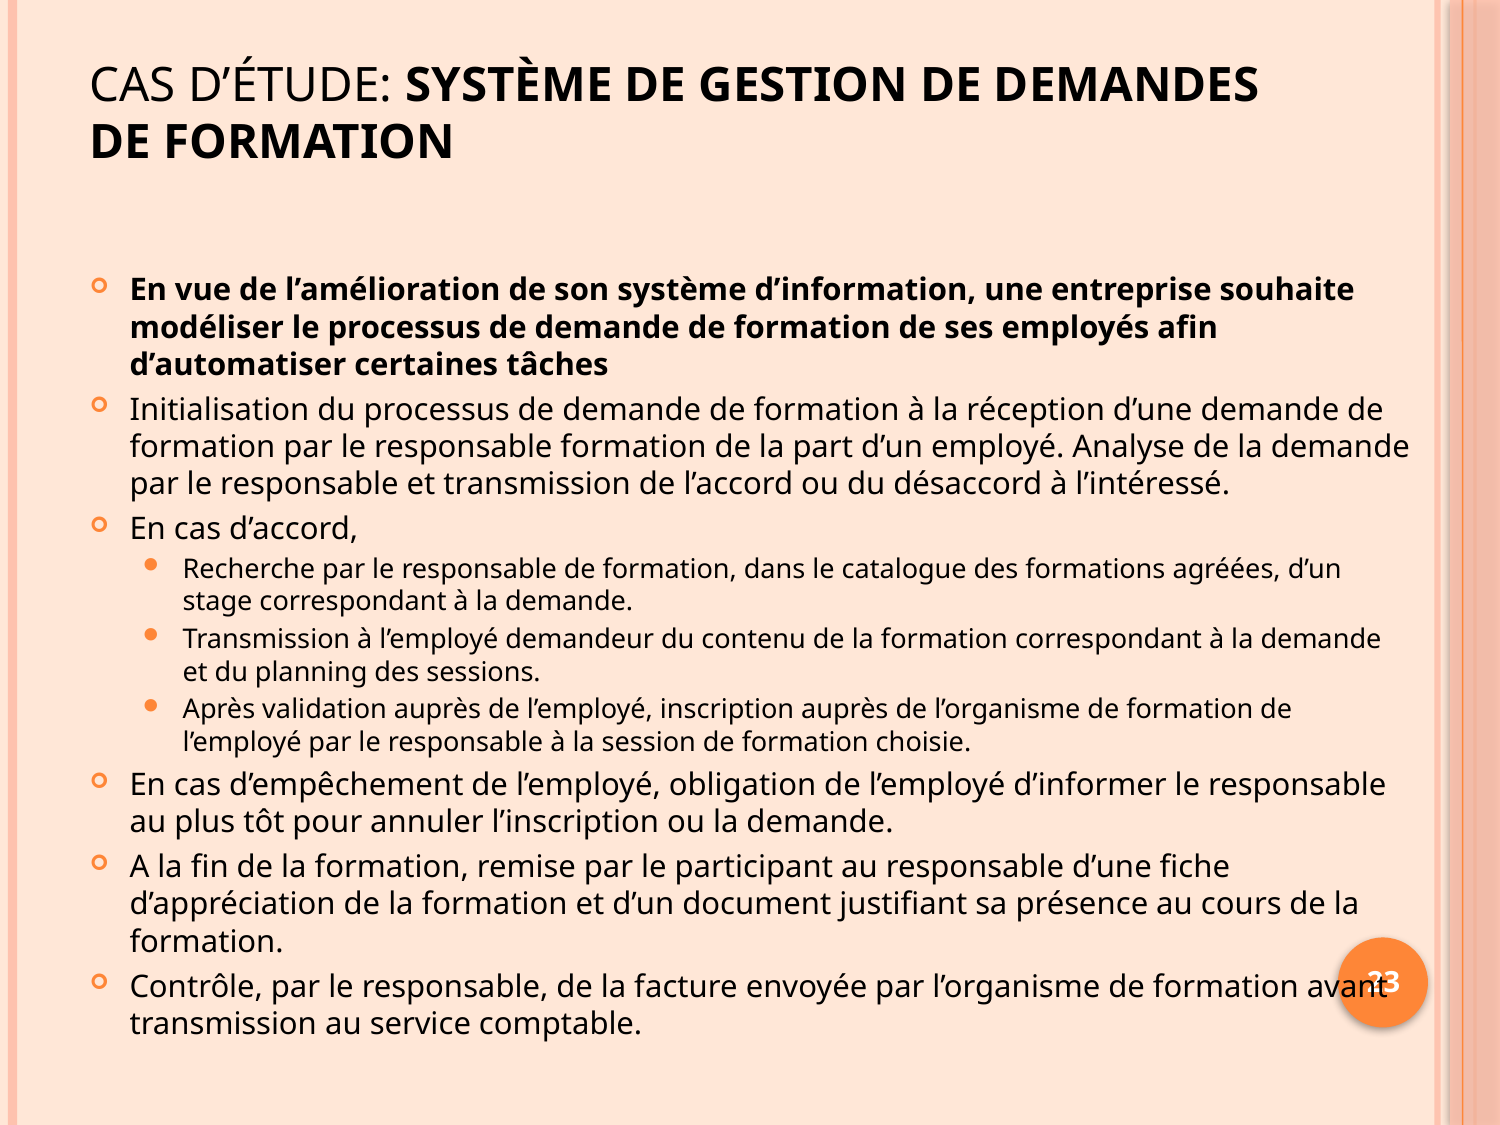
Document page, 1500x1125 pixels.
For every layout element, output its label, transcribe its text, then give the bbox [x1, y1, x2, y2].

slide_number 23 [1333, 940, 1434, 1027]
list En vue de l’amélioration de son système d’information, une entreprise souhaite modéliser le processus de demande de formation de ses employés afin d’automatiser certaines tâches Initialisation du processus de demande de formation à la réception d’une demande de formation par le responsable formation de la part d’un employé. Analyse de la demande par le responsable et transmission de l’accord ou du désaccord à l’intéressé. En cas d’accord, Recherche par le responsable de formation, dans le catalogue des formations agréées, d’un stage correspondant à la demande. Transmission à l’employé demandeur du contenu de la formation correspondant à la demande et du planning des sessions. Après validation auprès de l’employé, inscription auprès de l’organisme de formation de l’employé par le responsable à la session de formation choisie. En cas d’empêchement de l’employé, obligation de l’employé d’informer le responsable au plus tôt pour annuler l’inscription ou la demande. A la fin de la formation, remise par le participant au responsable d’une fiche d’appréciation de la formation et d’un document justifiant sa présence au cours de la formation. Contrôle, par le responsable, de la facture envoyée par l’organisme de formation avant transmission au service comptable. [75, 262, 1425, 1071]
title Cas d’étude: Système de gestion de demandes de formation [75, 45, 1300, 233]
